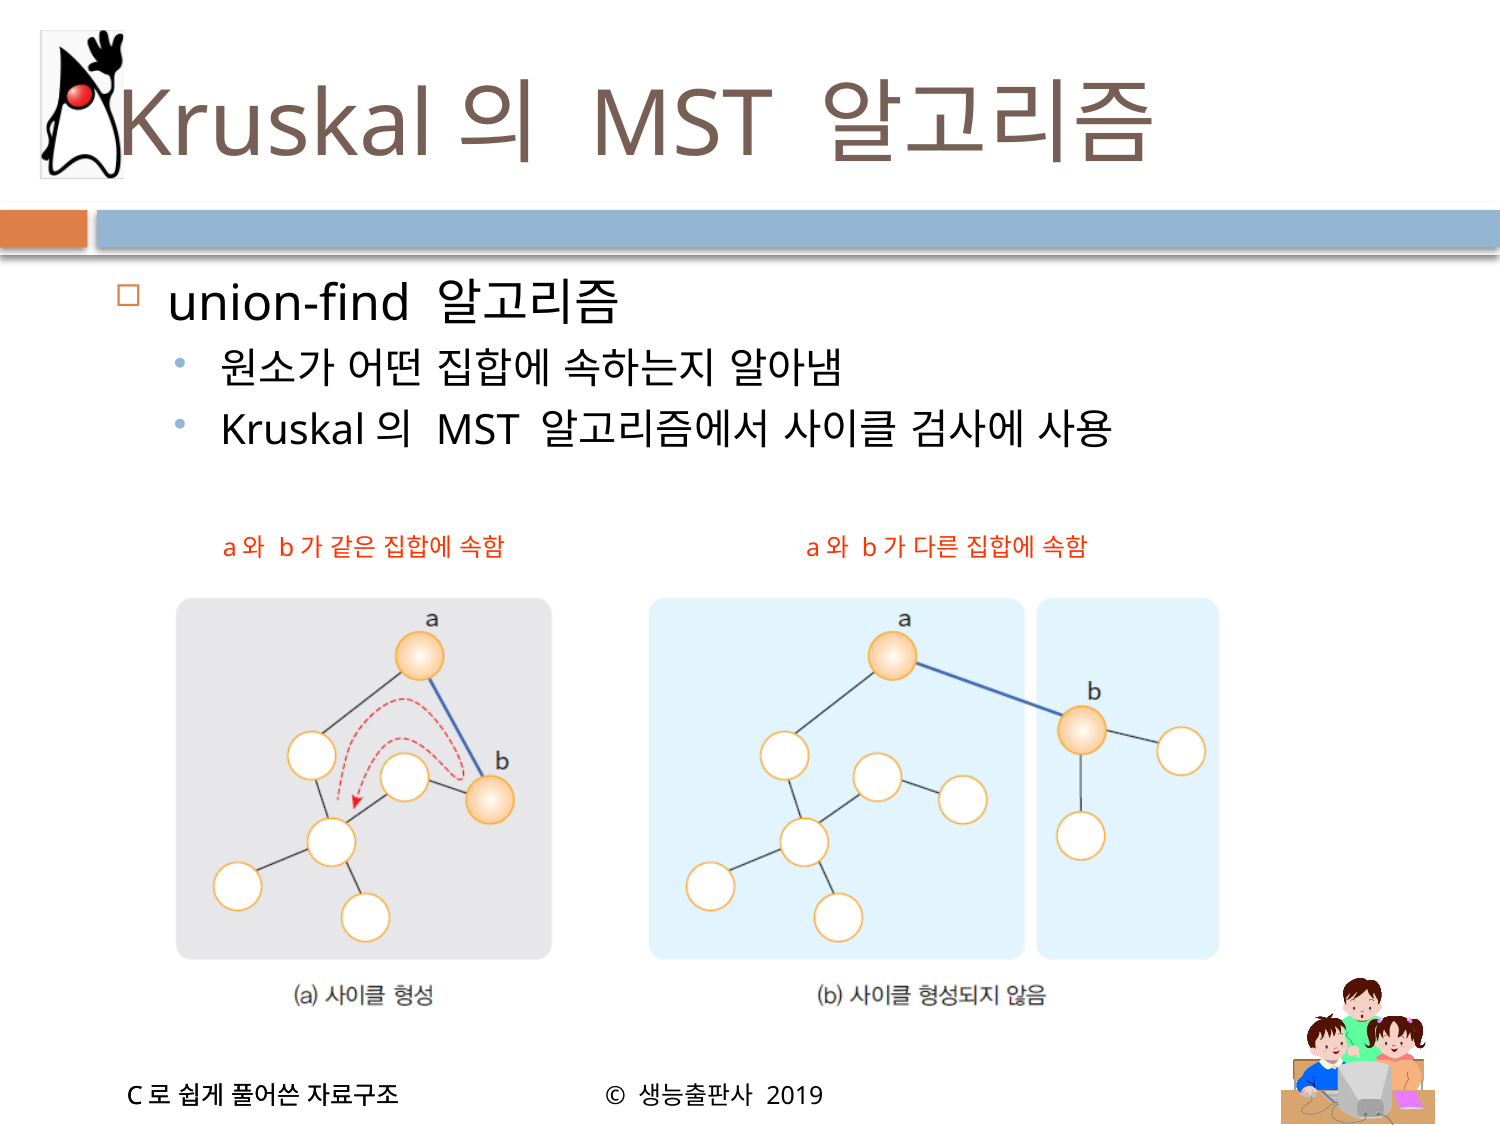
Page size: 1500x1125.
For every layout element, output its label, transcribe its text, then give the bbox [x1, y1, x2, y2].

title Kruskal의 MST 알고리즘 [100, 37, 1438, 200]
picture [159, 568, 1258, 1022]
text_box a와 b가 다른 집합에 속함 [791, 523, 1104, 567]
text_box a와 b가 같은 집합에 속함 [208, 523, 521, 567]
list union-find 알고리즘 원소가 어떤 집합에 속하는지 알아냄 Kruskal의 MST 알고리즘에서 사이클 검사에 사용 [100, 262, 1438, 1000]
picture [39, 30, 124, 179]
